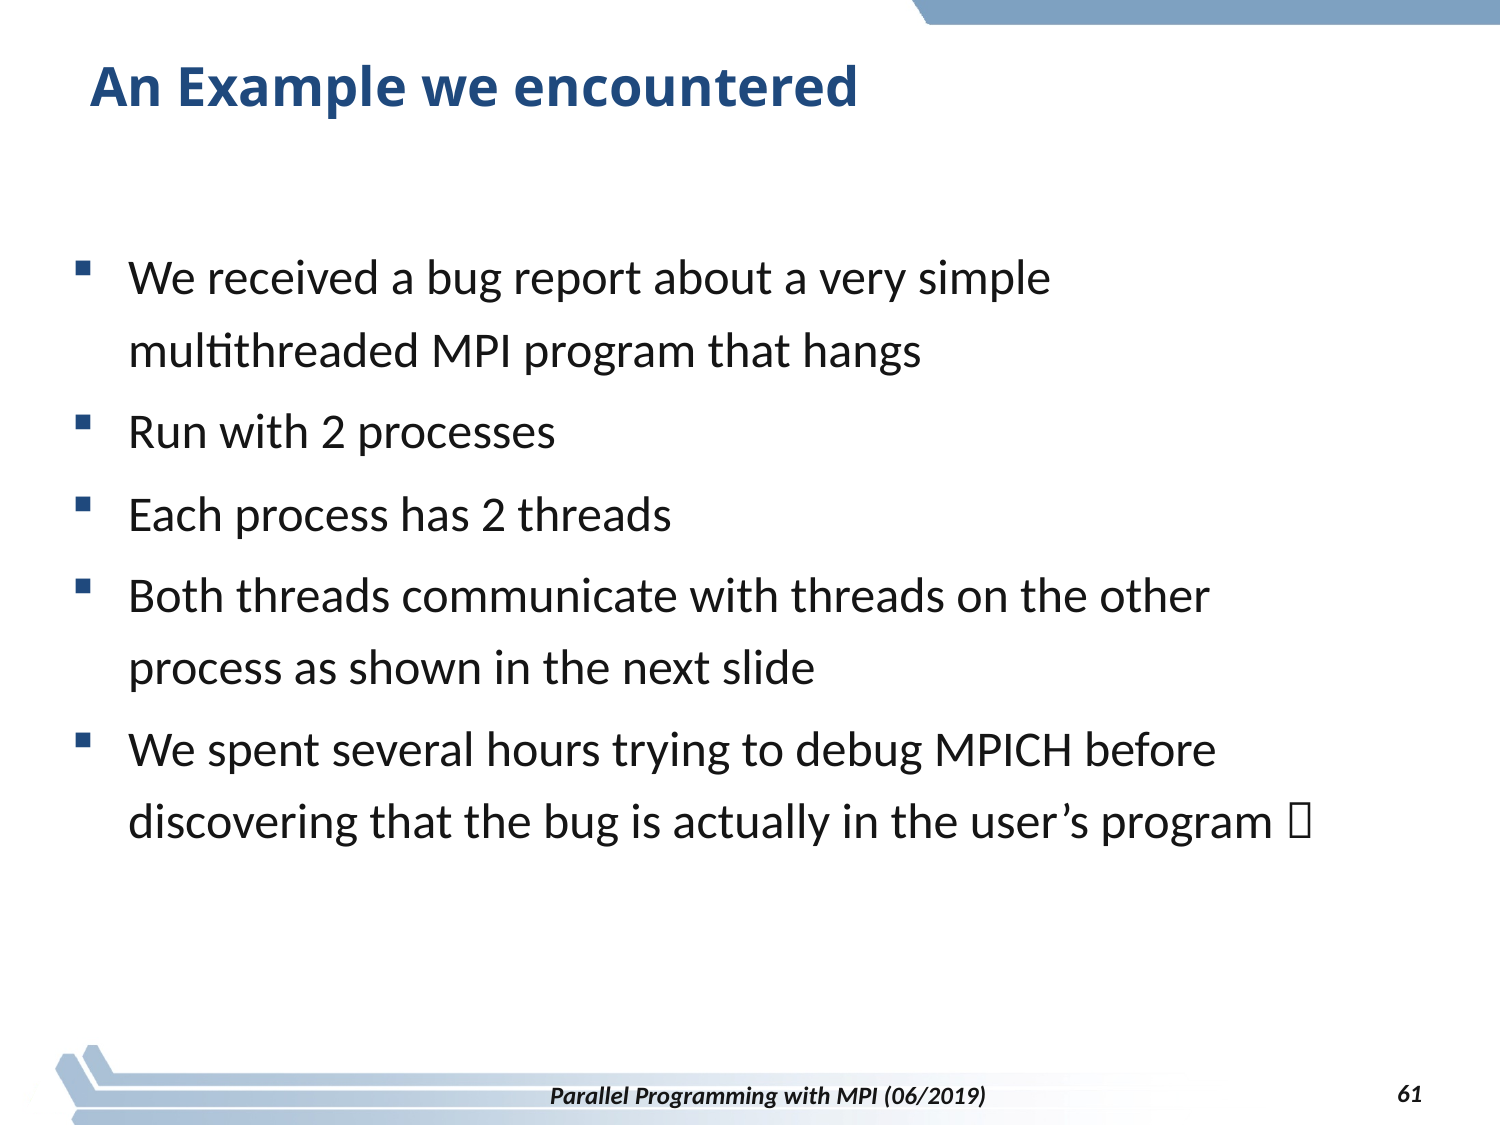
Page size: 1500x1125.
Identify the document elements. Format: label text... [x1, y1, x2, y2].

picture [0, 0, 1500, 26]
list We received a bug report about a very simple multithreaded MPI program that hangs Run with 2 processes Each process has 2 threads Both threads communicate with threads on the other process as shown in the next slide We spent several hours trying to debug MPICH before discovering that the bug is actually in the user’s program  [56, 225, 1359, 938]
slide_number 61 [1275, 1072, 1438, 1113]
footer Parallel Programming with MPI (06/2019) [324, 1074, 1213, 1116]
picture [0, 1037, 1500, 1125]
title An Example we encountered [74, 44, 1426, 176]
